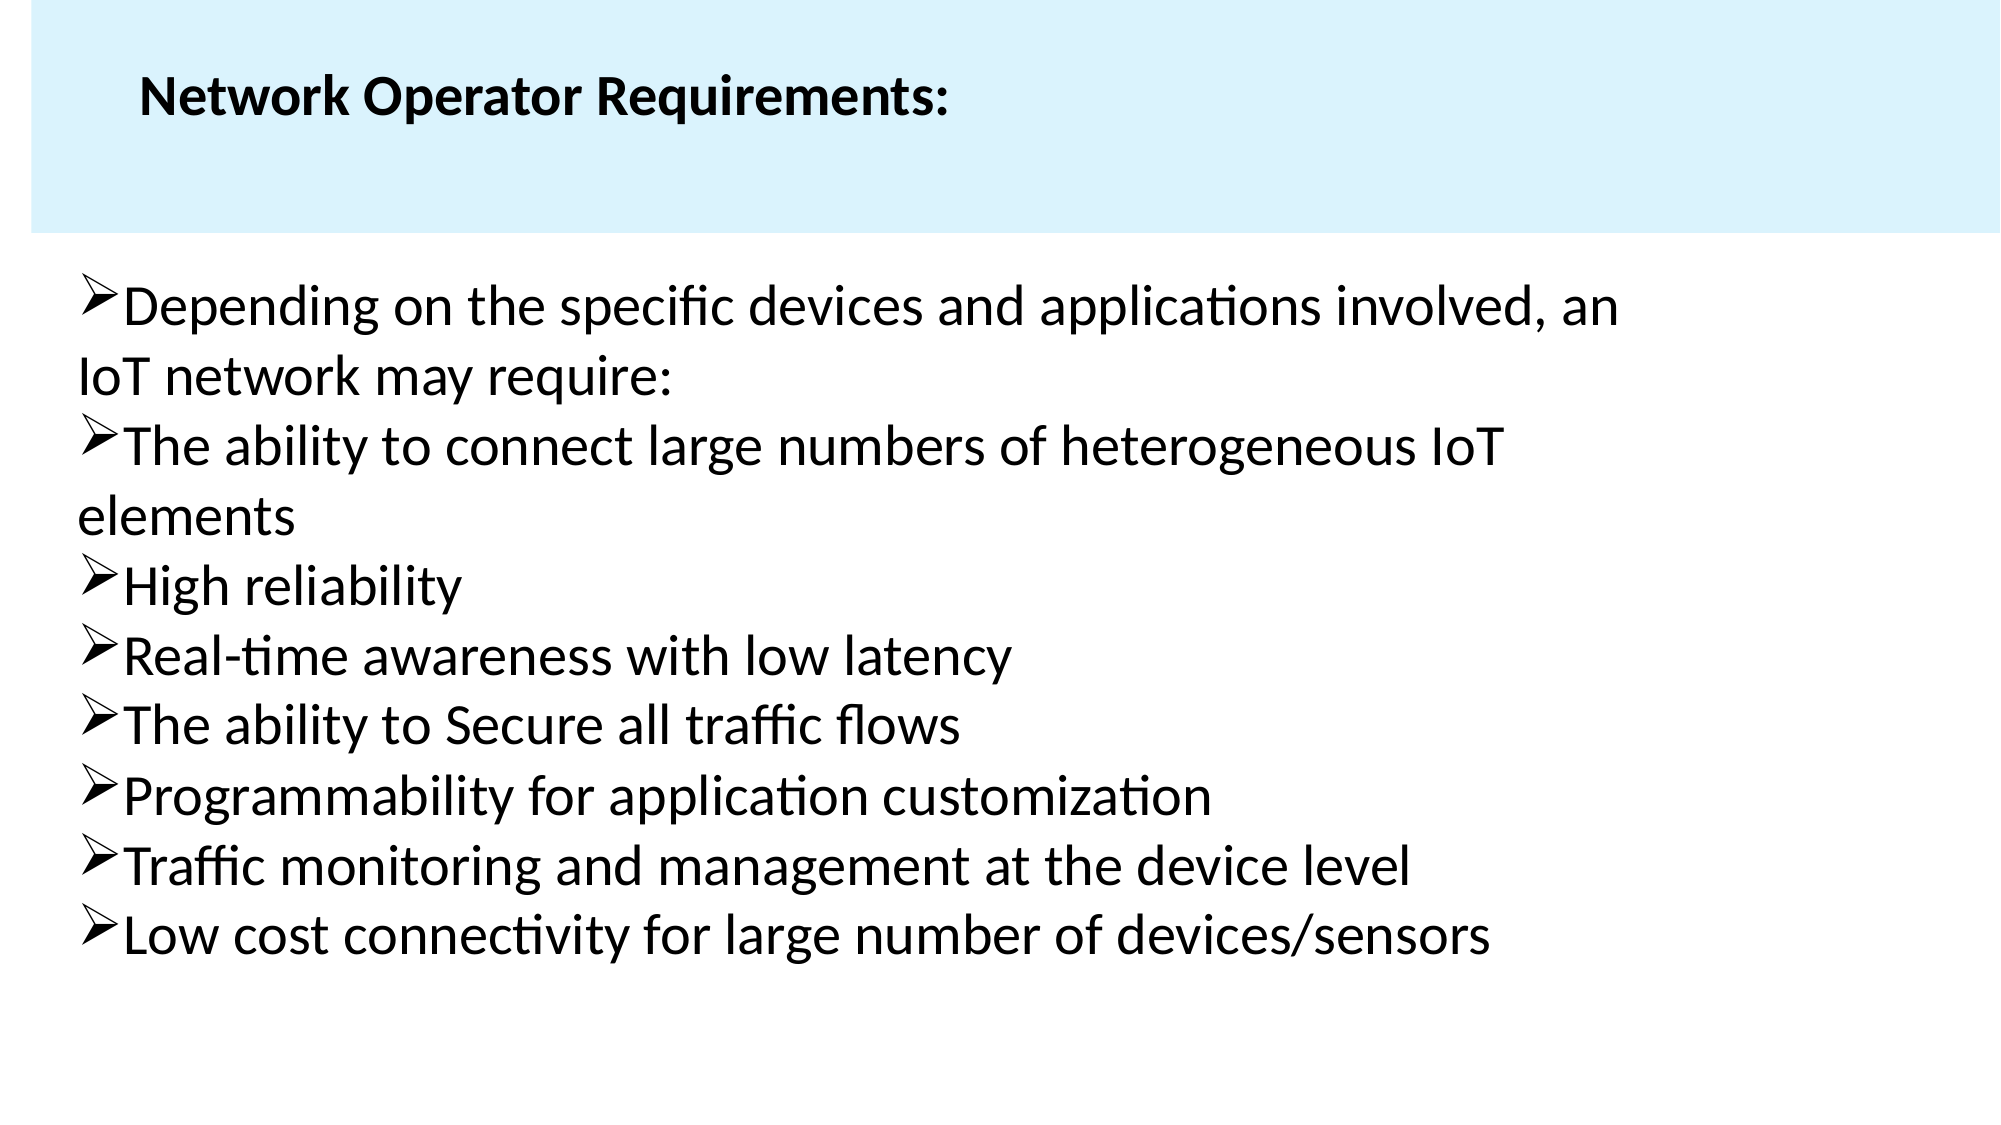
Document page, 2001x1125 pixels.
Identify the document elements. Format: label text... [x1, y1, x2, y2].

text_box Network Operator Requirements: [124, 50, 1038, 135]
text_box Depending on the specific devices and applications involved, an IoT network may require: The ability to connect large numbers of heterogeneous IoT elements High reliability Real-time awareness with low latency The ability to Secure all traffic flows Programmability for application customization Traffic monitoring and management at the device level Low cost connectivity for large number of devices/sensors [62, 259, 1638, 1064]
